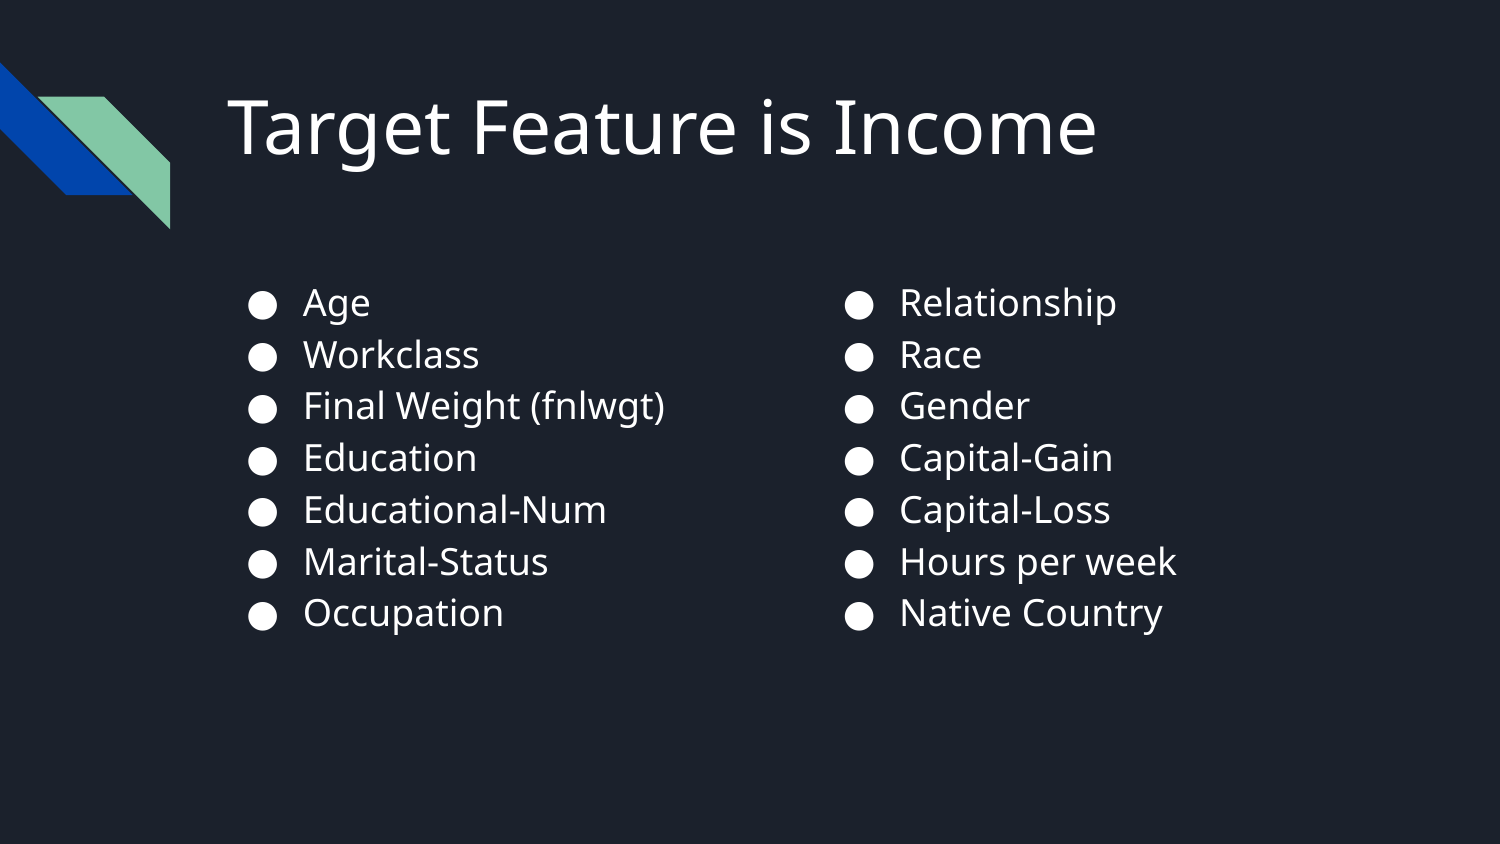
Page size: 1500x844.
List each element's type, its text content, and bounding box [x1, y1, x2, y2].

list Relationship Race Gender Capital-Gain Capital-Loss Hours per week Native Country [809, 257, 1368, 735]
list Age Workclass Final Weight (fnlwgt) Education Educational-Num Marital-Status Occupation [212, 257, 772, 735]
title Target Feature is Income [212, 64, 1368, 215]
